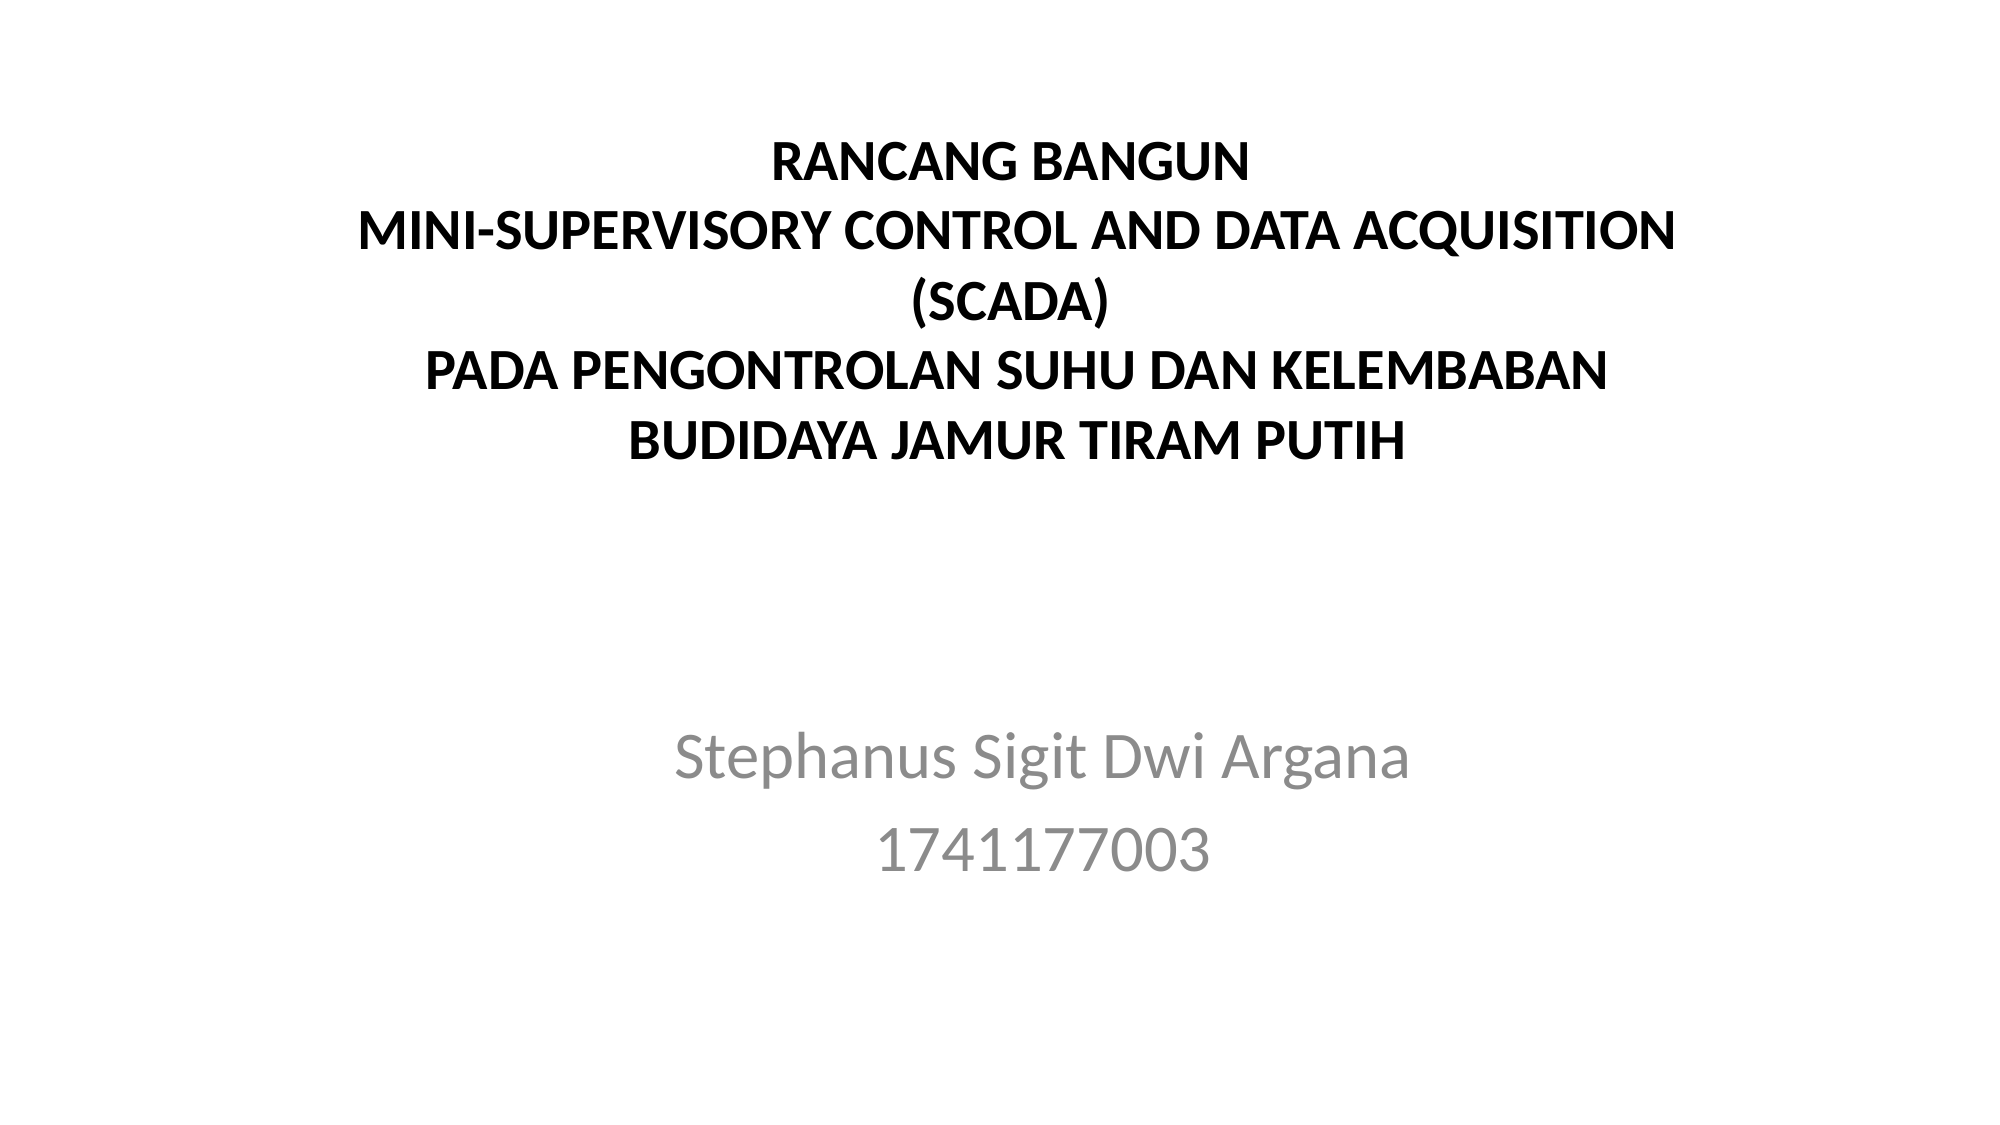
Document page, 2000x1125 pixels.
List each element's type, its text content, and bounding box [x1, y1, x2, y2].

subtitle Stephanus Sigit Dwi Argana 1741177003 [468, 704, 1618, 909]
title RANCANG BANGUN MINI-SUPERVISORY CONTROL AND DATA ACQUISITION (SCADA) PADA PENGONTROLAN SUHU DAN KELEMBABAN BUDIDAYA JAMUR TIRAM PUTIH [291, 90, 1744, 504]
